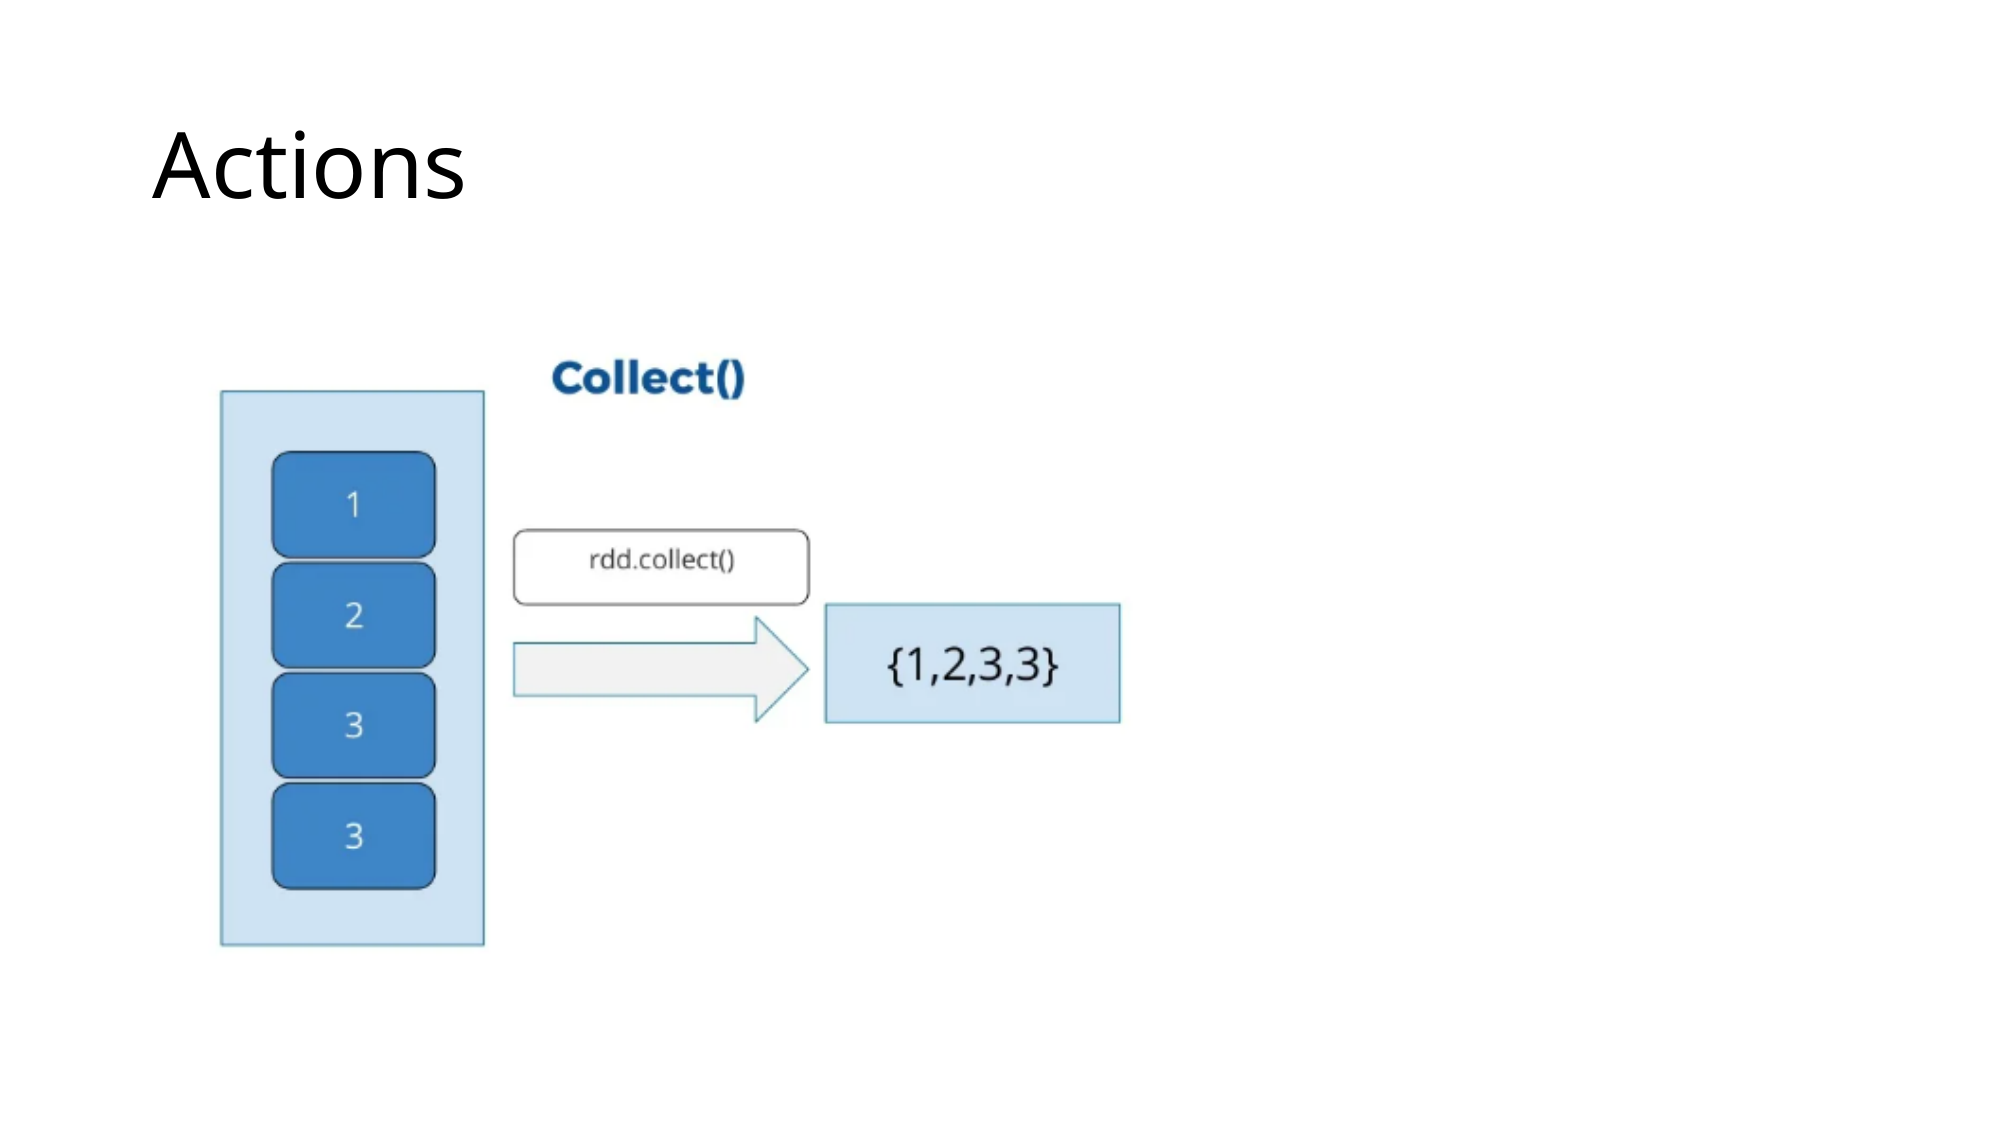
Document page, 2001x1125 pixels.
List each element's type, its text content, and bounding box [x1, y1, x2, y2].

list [137, 332, 1314, 974]
title Actions [137, 59, 1863, 278]
